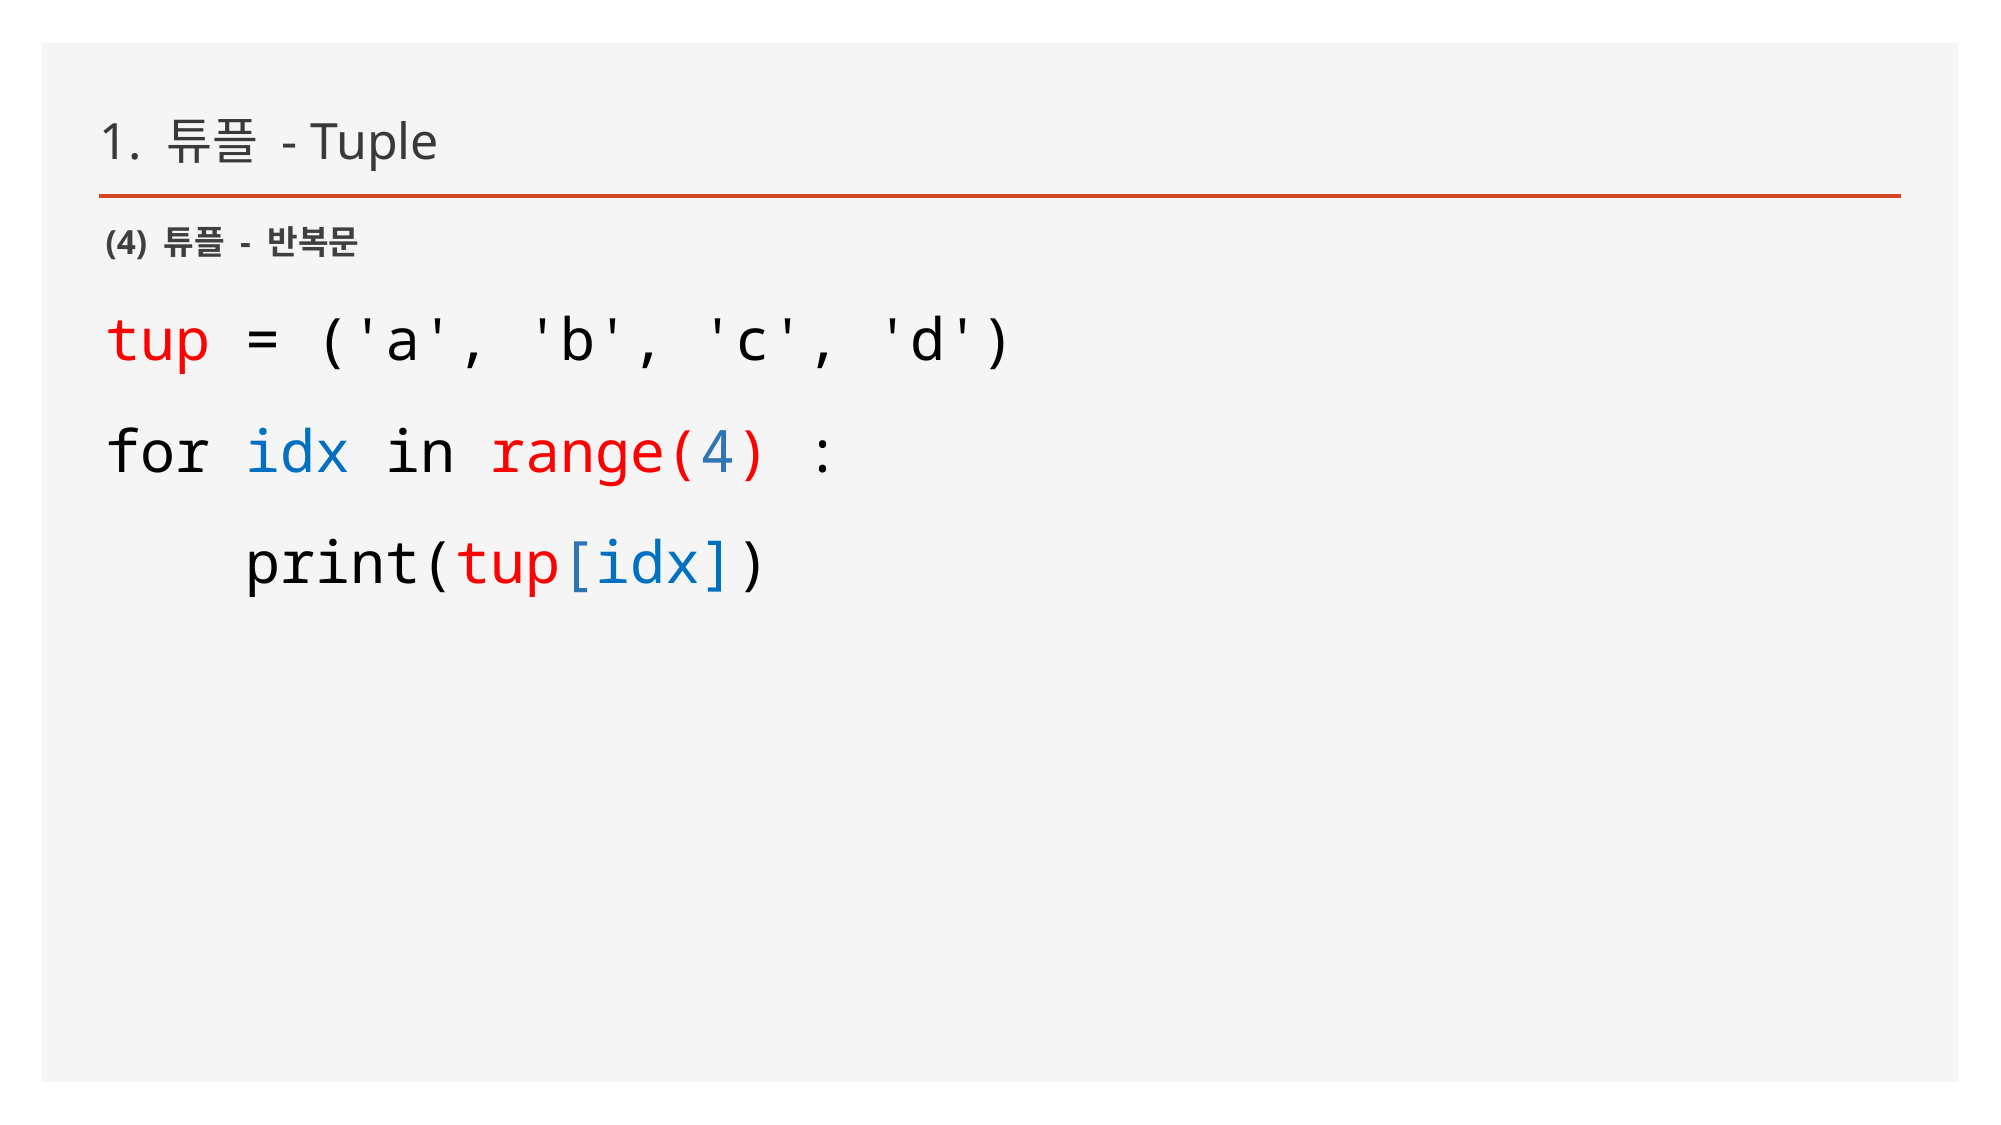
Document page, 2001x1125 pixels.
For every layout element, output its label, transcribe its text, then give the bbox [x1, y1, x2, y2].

text_box (4) 튜플 - 반복문 [90, 209, 1343, 270]
list 1. 튜플 - Tuple [84, 72, 813, 178]
text_box tup = ('a', 'b', 'c', 'd') for idx in range(4) : print(tup[idx]) [90, 294, 1889, 603]
